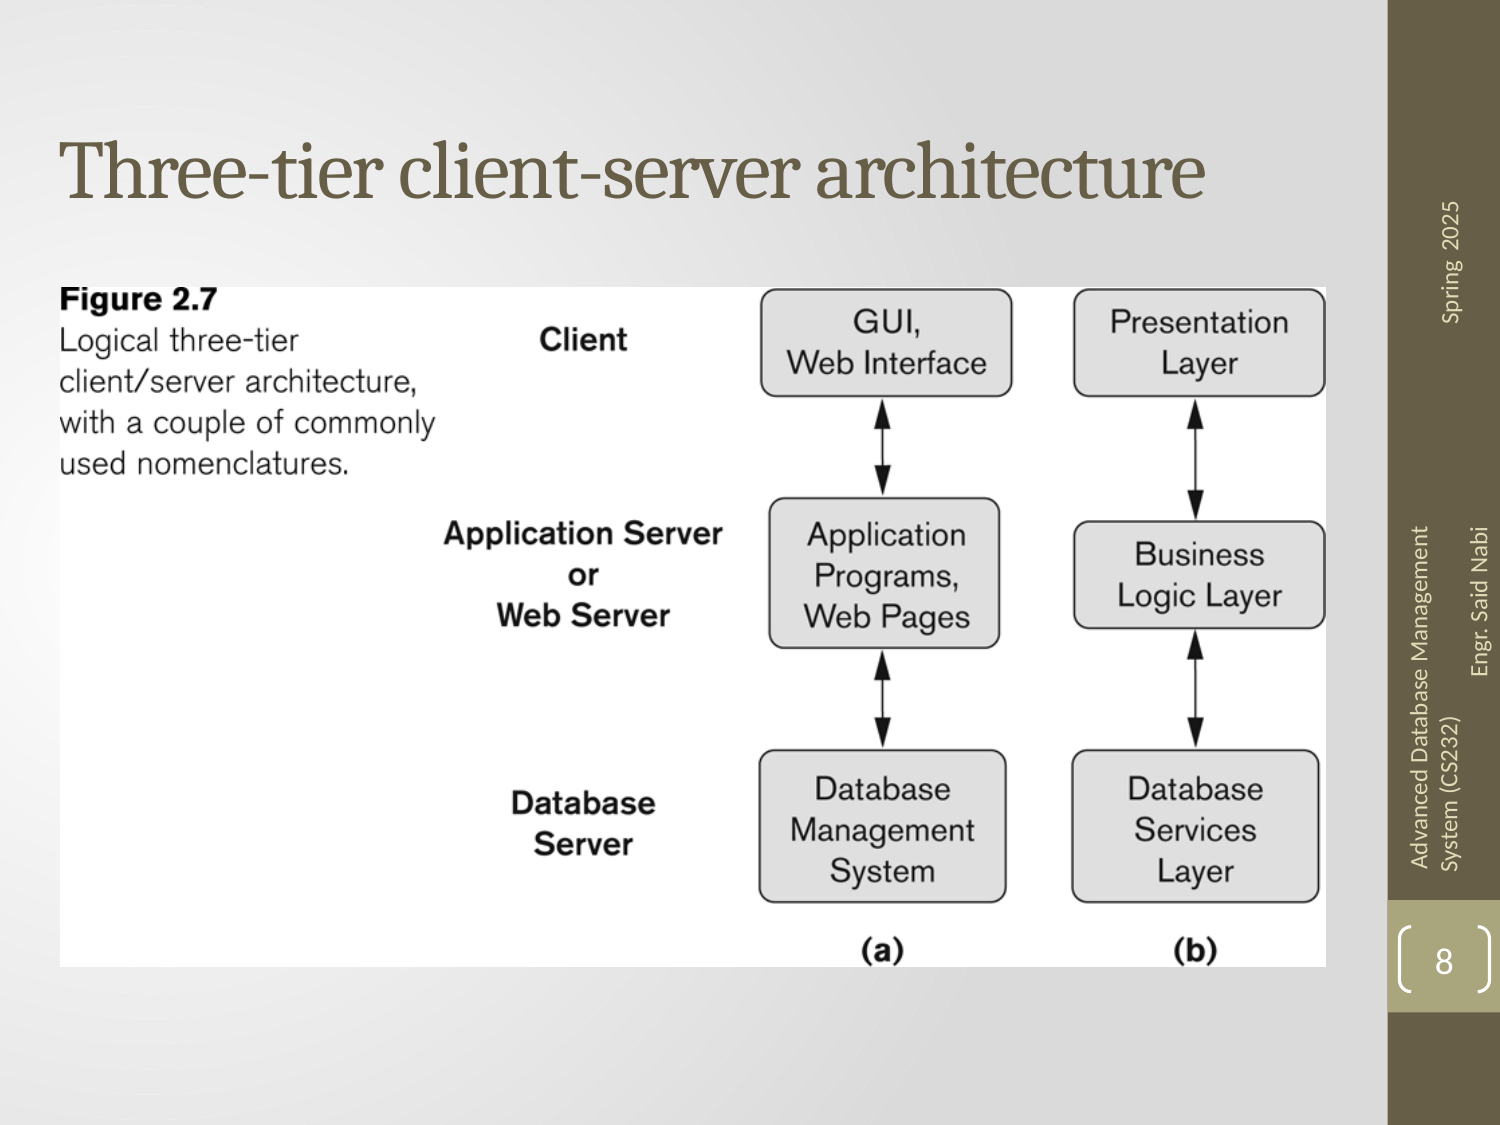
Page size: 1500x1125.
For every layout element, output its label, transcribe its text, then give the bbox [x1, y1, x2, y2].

picture [59, 286, 1326, 968]
title Three-tier client-server architecture [43, 0, 1323, 224]
slide_number 8 [1397, 925, 1492, 994]
